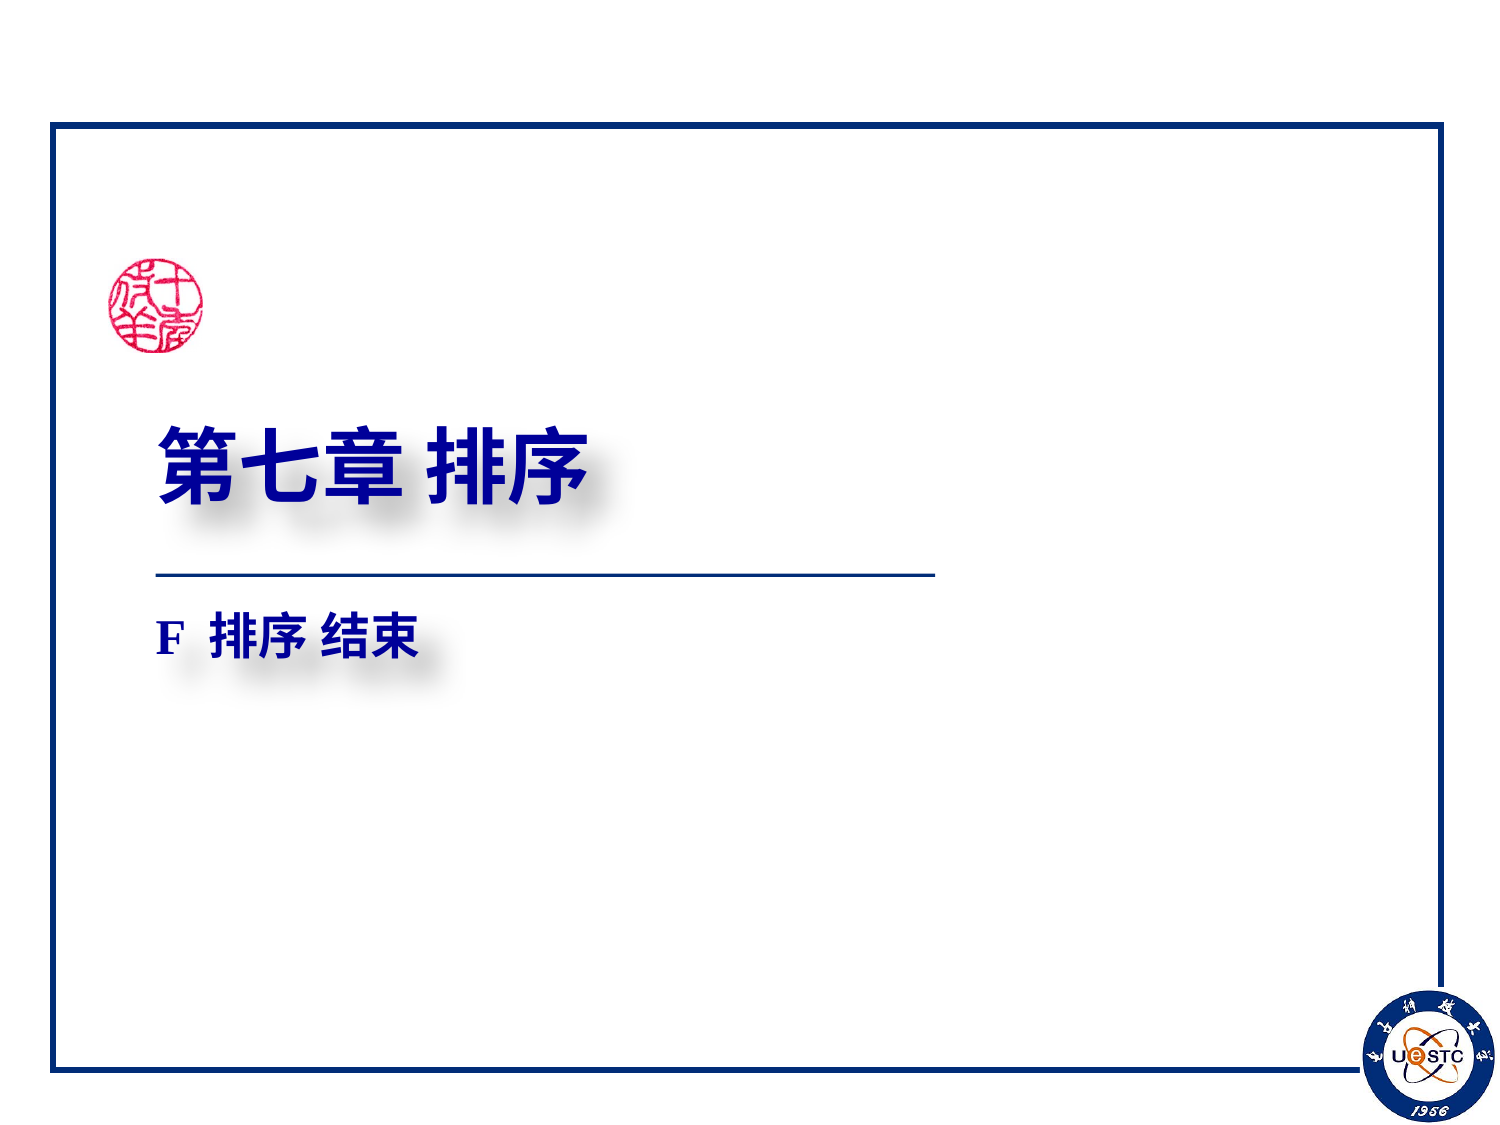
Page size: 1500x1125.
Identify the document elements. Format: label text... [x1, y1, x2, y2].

picture [108, 258, 203, 353]
title 第七章 排序 [155, 382, 1406, 545]
picture [1359, 987, 1498, 1125]
subtitle F 排序 结束 [155, 589, 936, 774]
